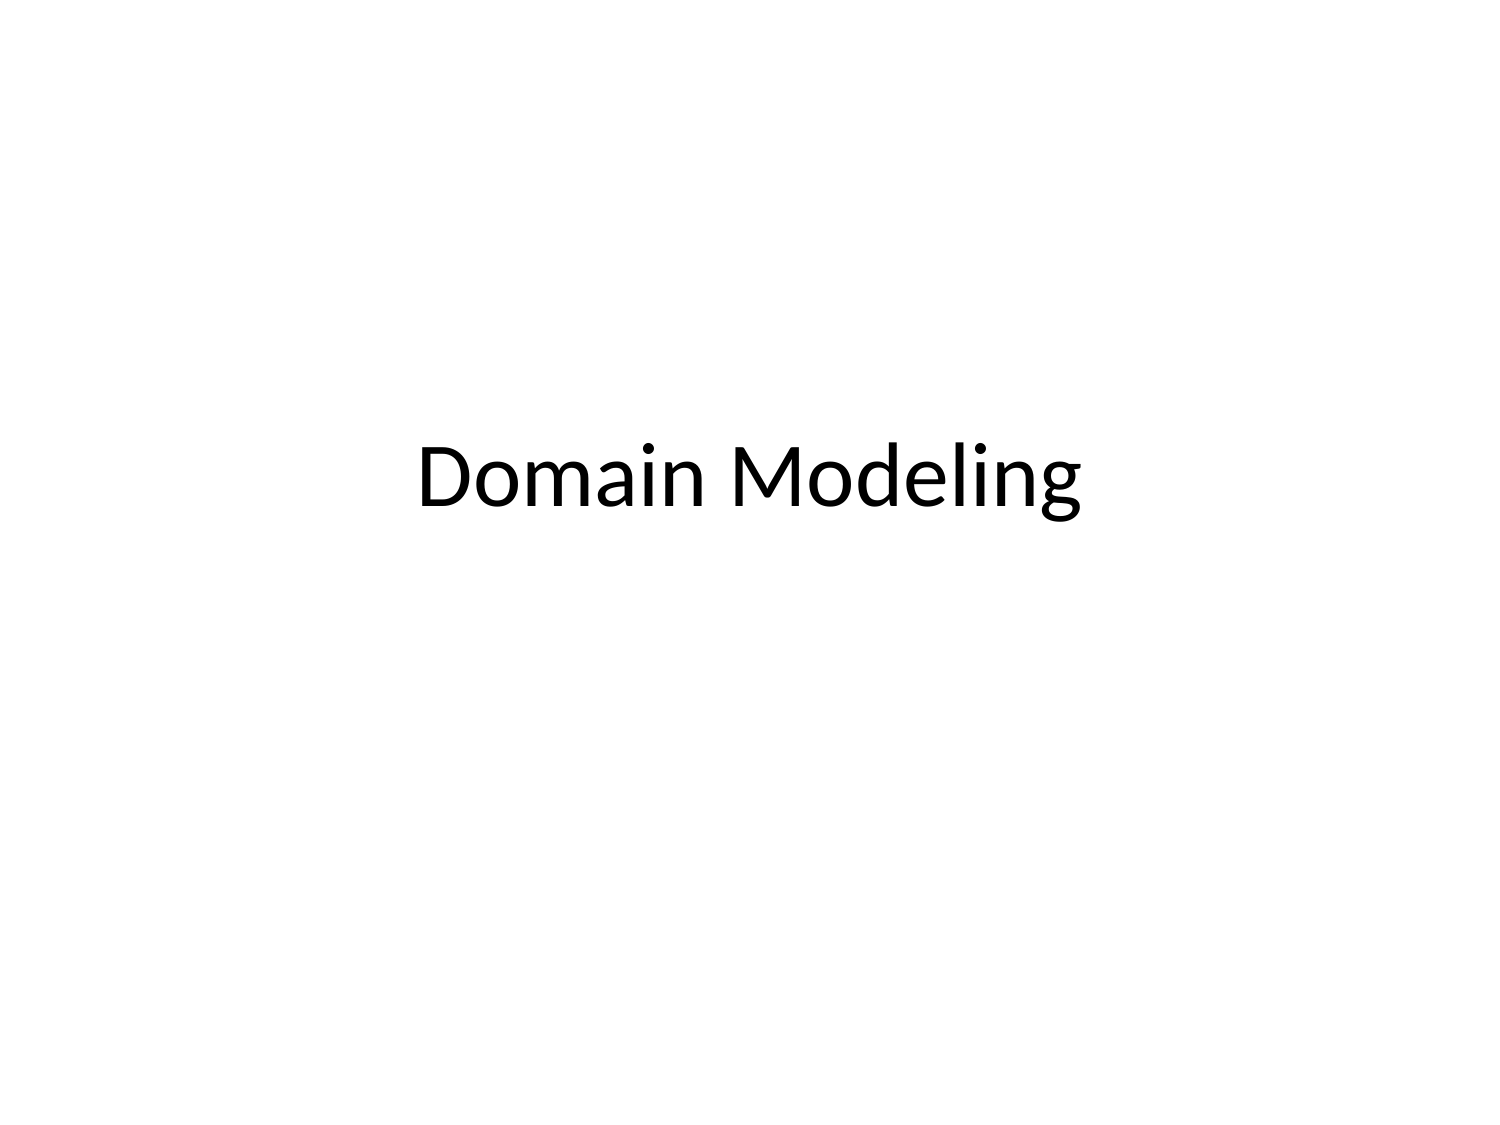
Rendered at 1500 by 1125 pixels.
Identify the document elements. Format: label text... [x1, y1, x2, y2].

title Domain Modeling [112, 349, 1388, 591]
